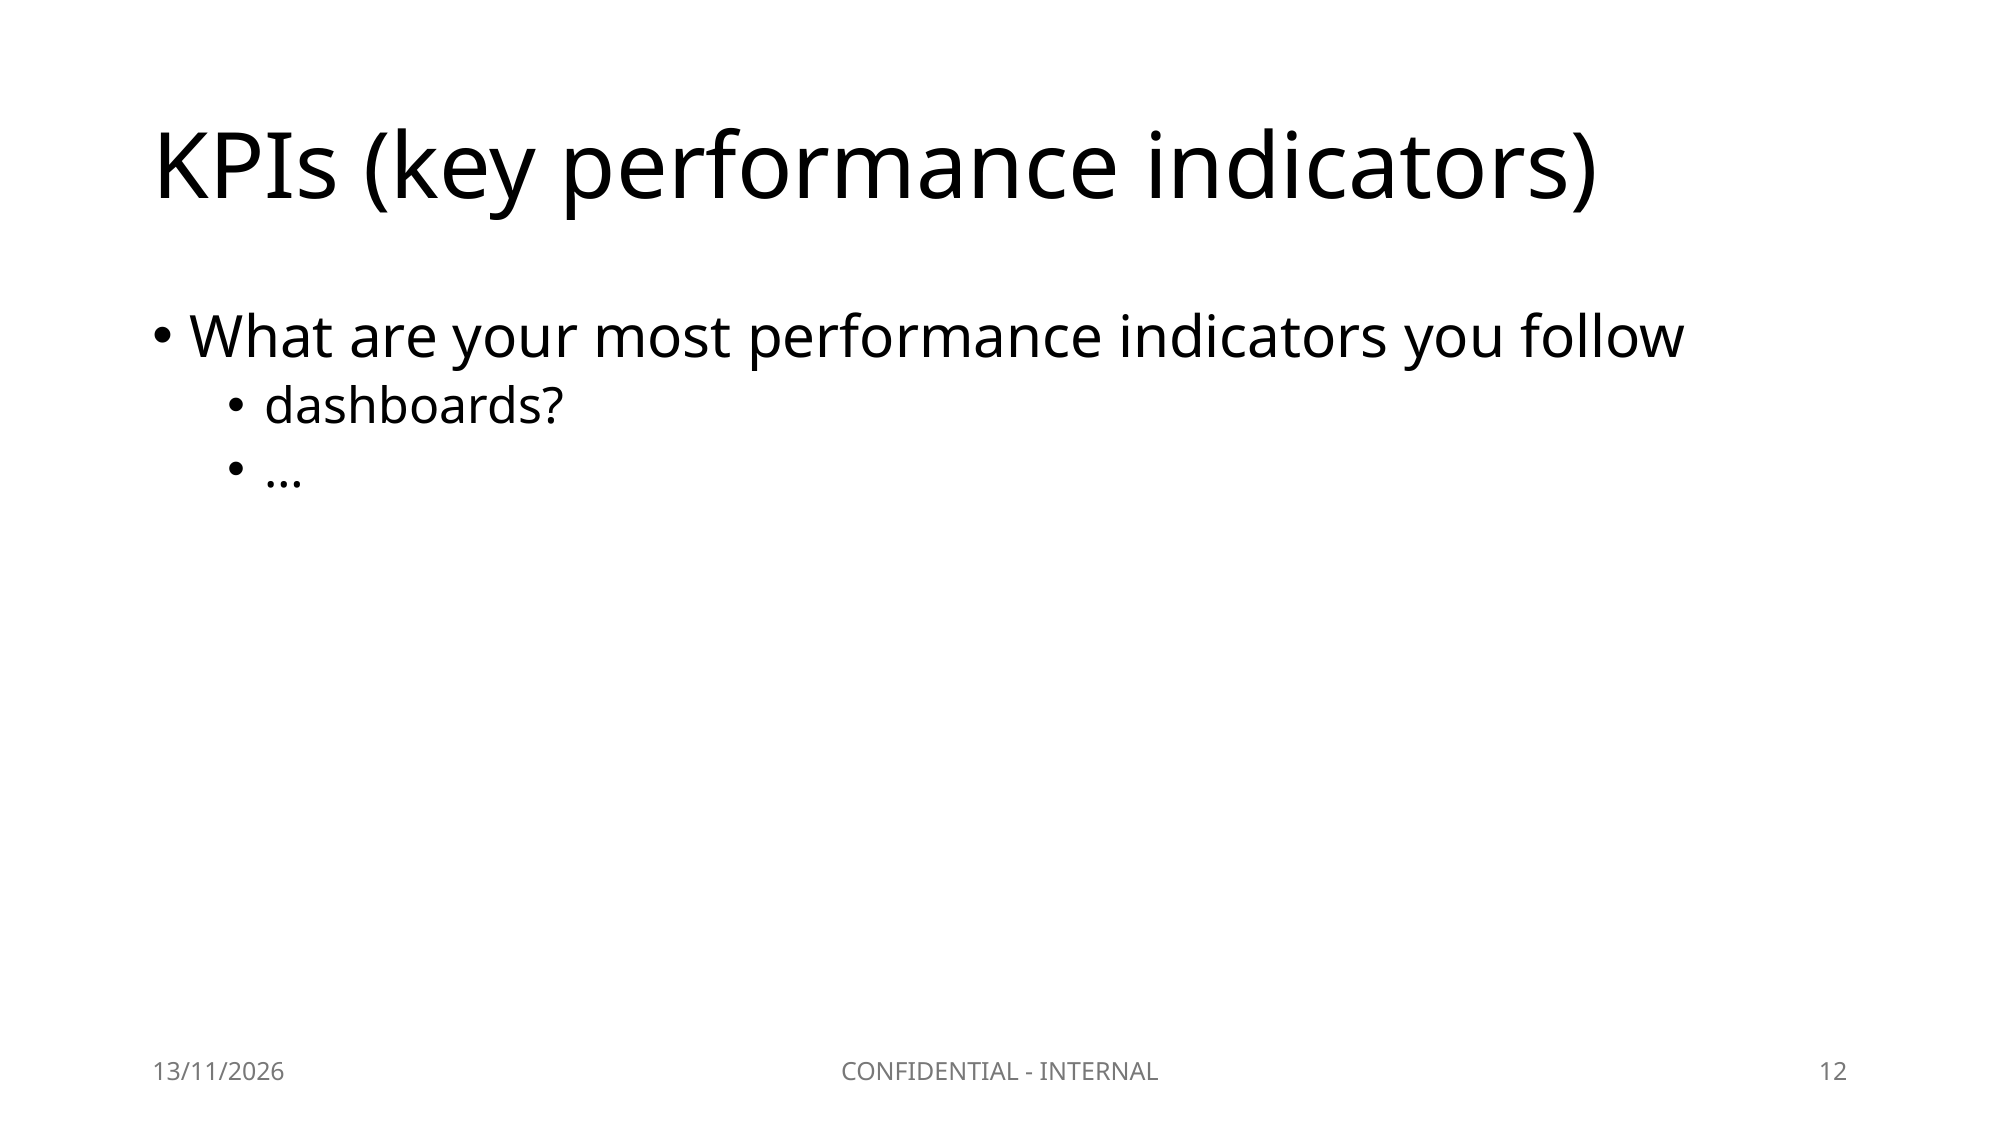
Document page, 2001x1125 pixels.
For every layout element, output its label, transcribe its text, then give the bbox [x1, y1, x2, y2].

footer CONFIDENTIAL - INTERNAL [662, 1042, 1338, 1103]
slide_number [137, 1042, 588, 1103]
slide_number 12 [1412, 1042, 1863, 1103]
list What are your most performance indicators you follow dashboards? … [137, 299, 1863, 1014]
title KPIs (key performance indicators) [137, 59, 1863, 278]
